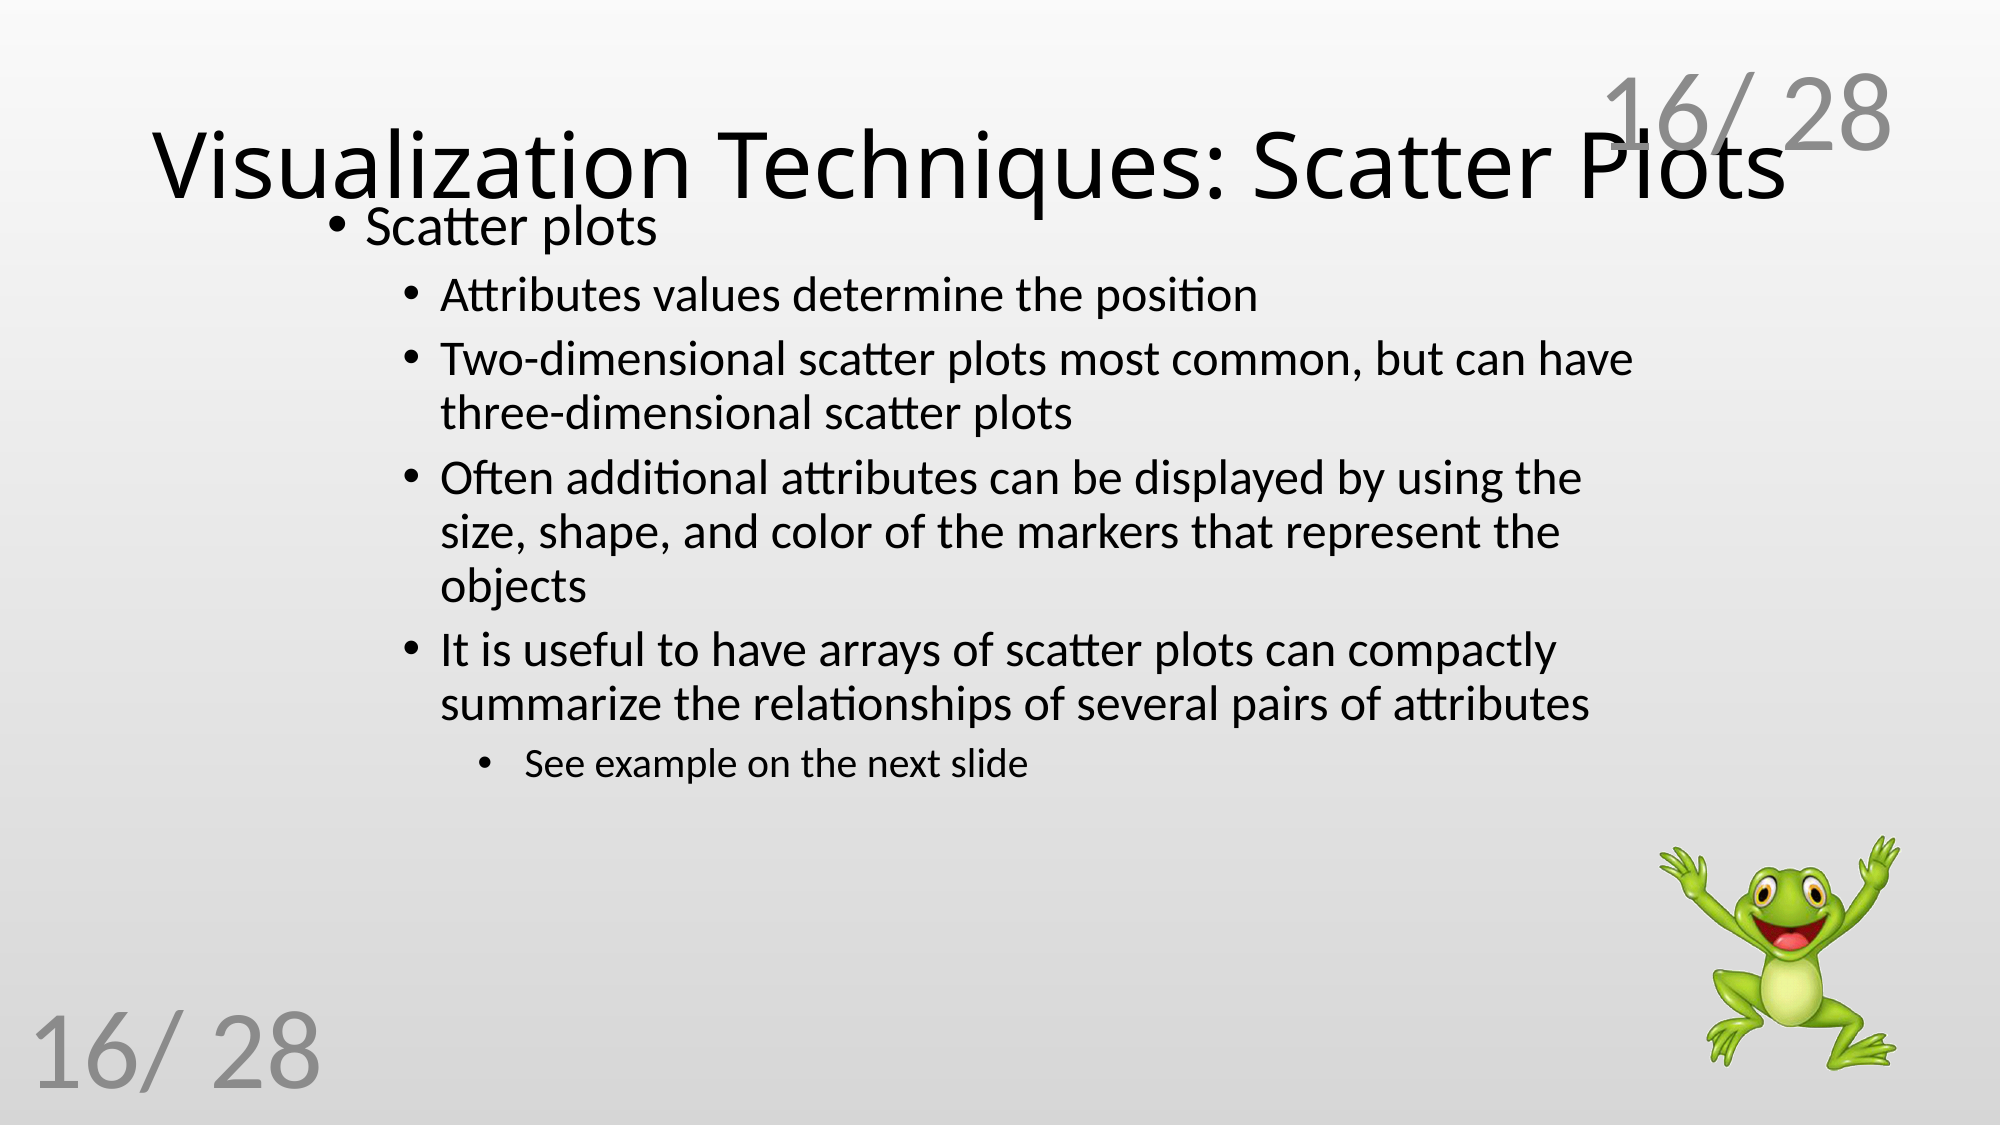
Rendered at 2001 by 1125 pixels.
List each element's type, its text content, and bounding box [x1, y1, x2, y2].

list Scatter plots Attributes values determine the position Two-dimensional scatter plots most common, but can have three-dimensional scatter plots Often additional attributes can be displayed by using the size, shape, and color of the markers that represent the objects It is useful to have arrays of scatter plots can compactly summarize the relationships of several pairs of attributes See example on the next slide [312, 187, 1696, 1025]
picture [1651, 821, 1907, 1077]
slide_number 16/ 28 [1459, 75, 1910, 136]
title Visualization Techniques: Scatter Plots [137, 59, 1863, 278]
